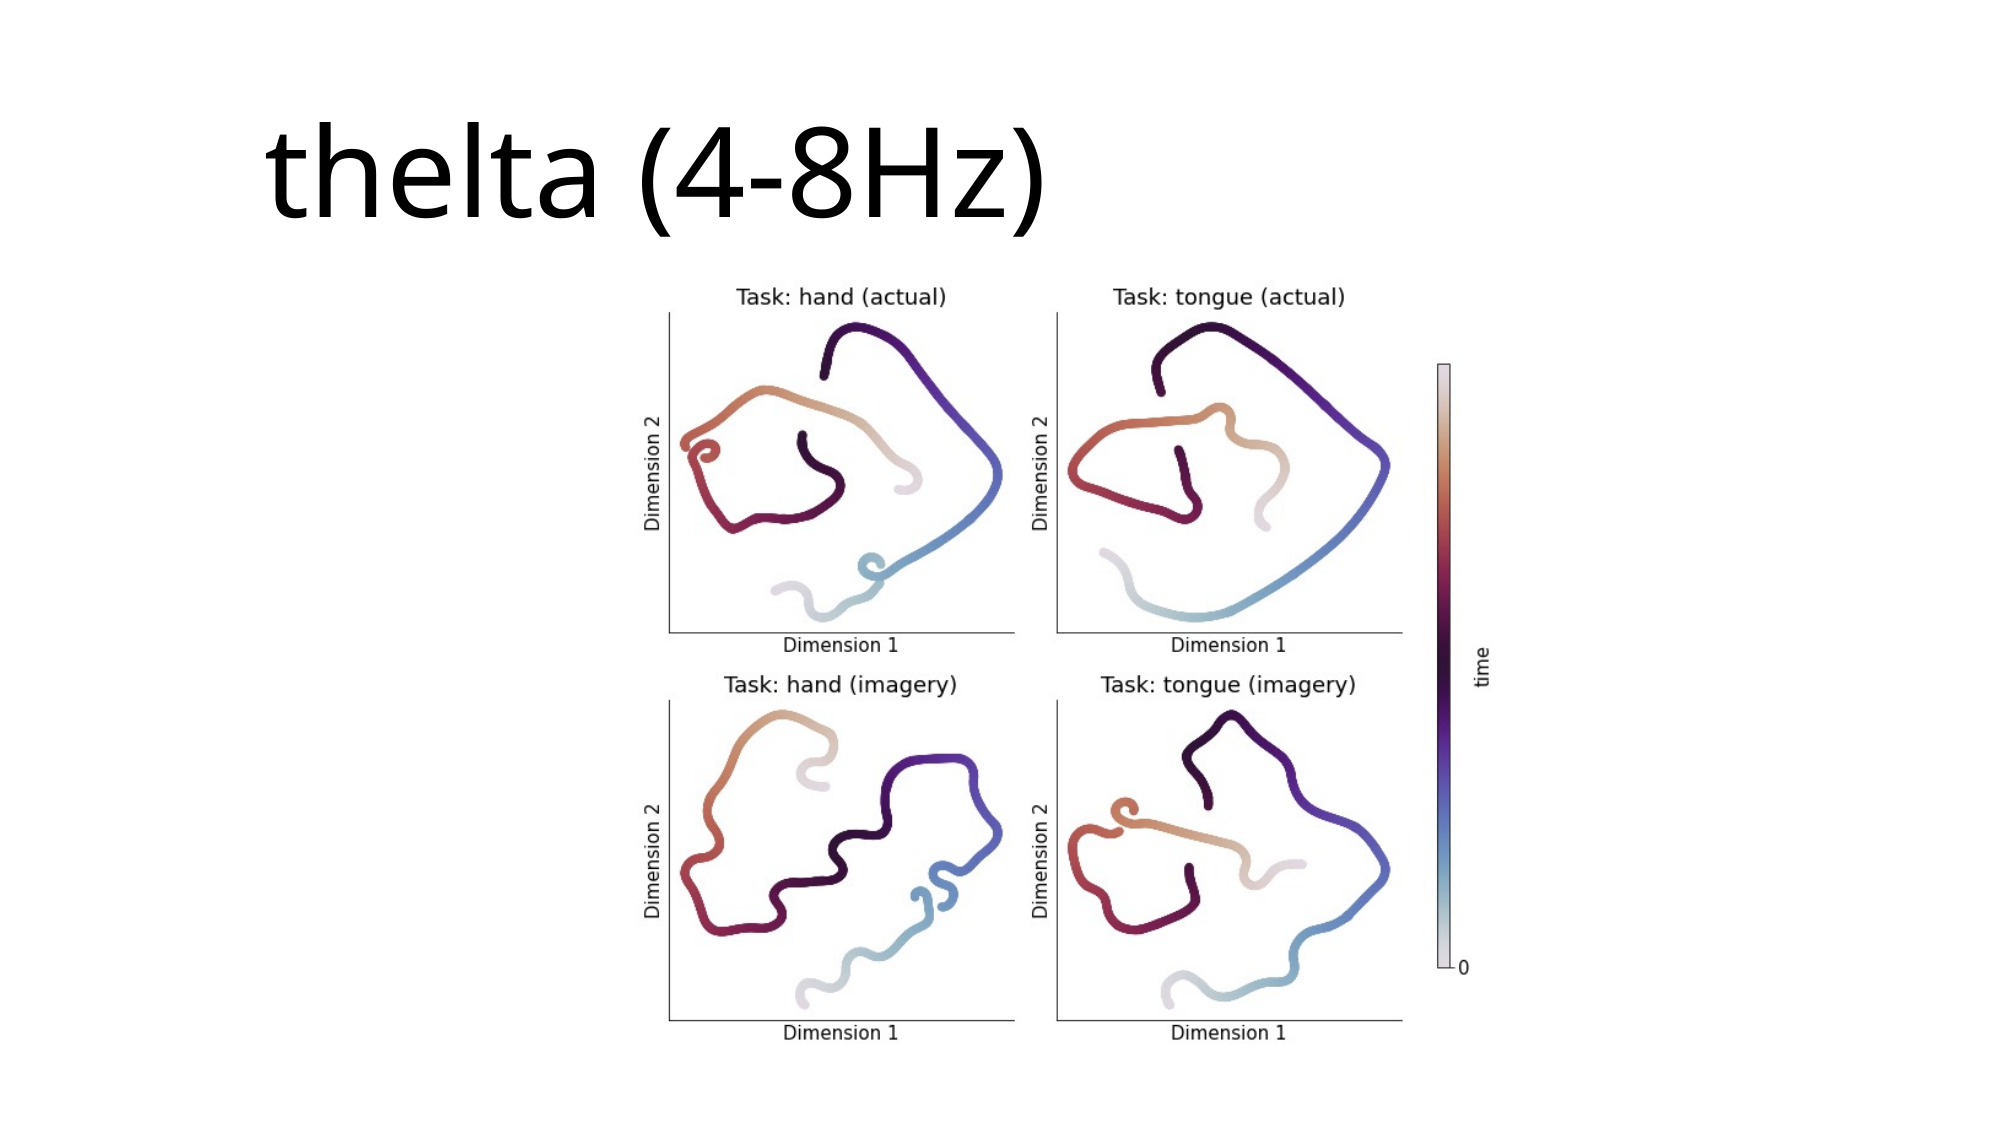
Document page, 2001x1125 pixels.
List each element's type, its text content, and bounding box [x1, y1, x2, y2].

title thelta (4-8Hz) [57, 47, 1255, 252]
picture [637, 279, 1501, 1052]
